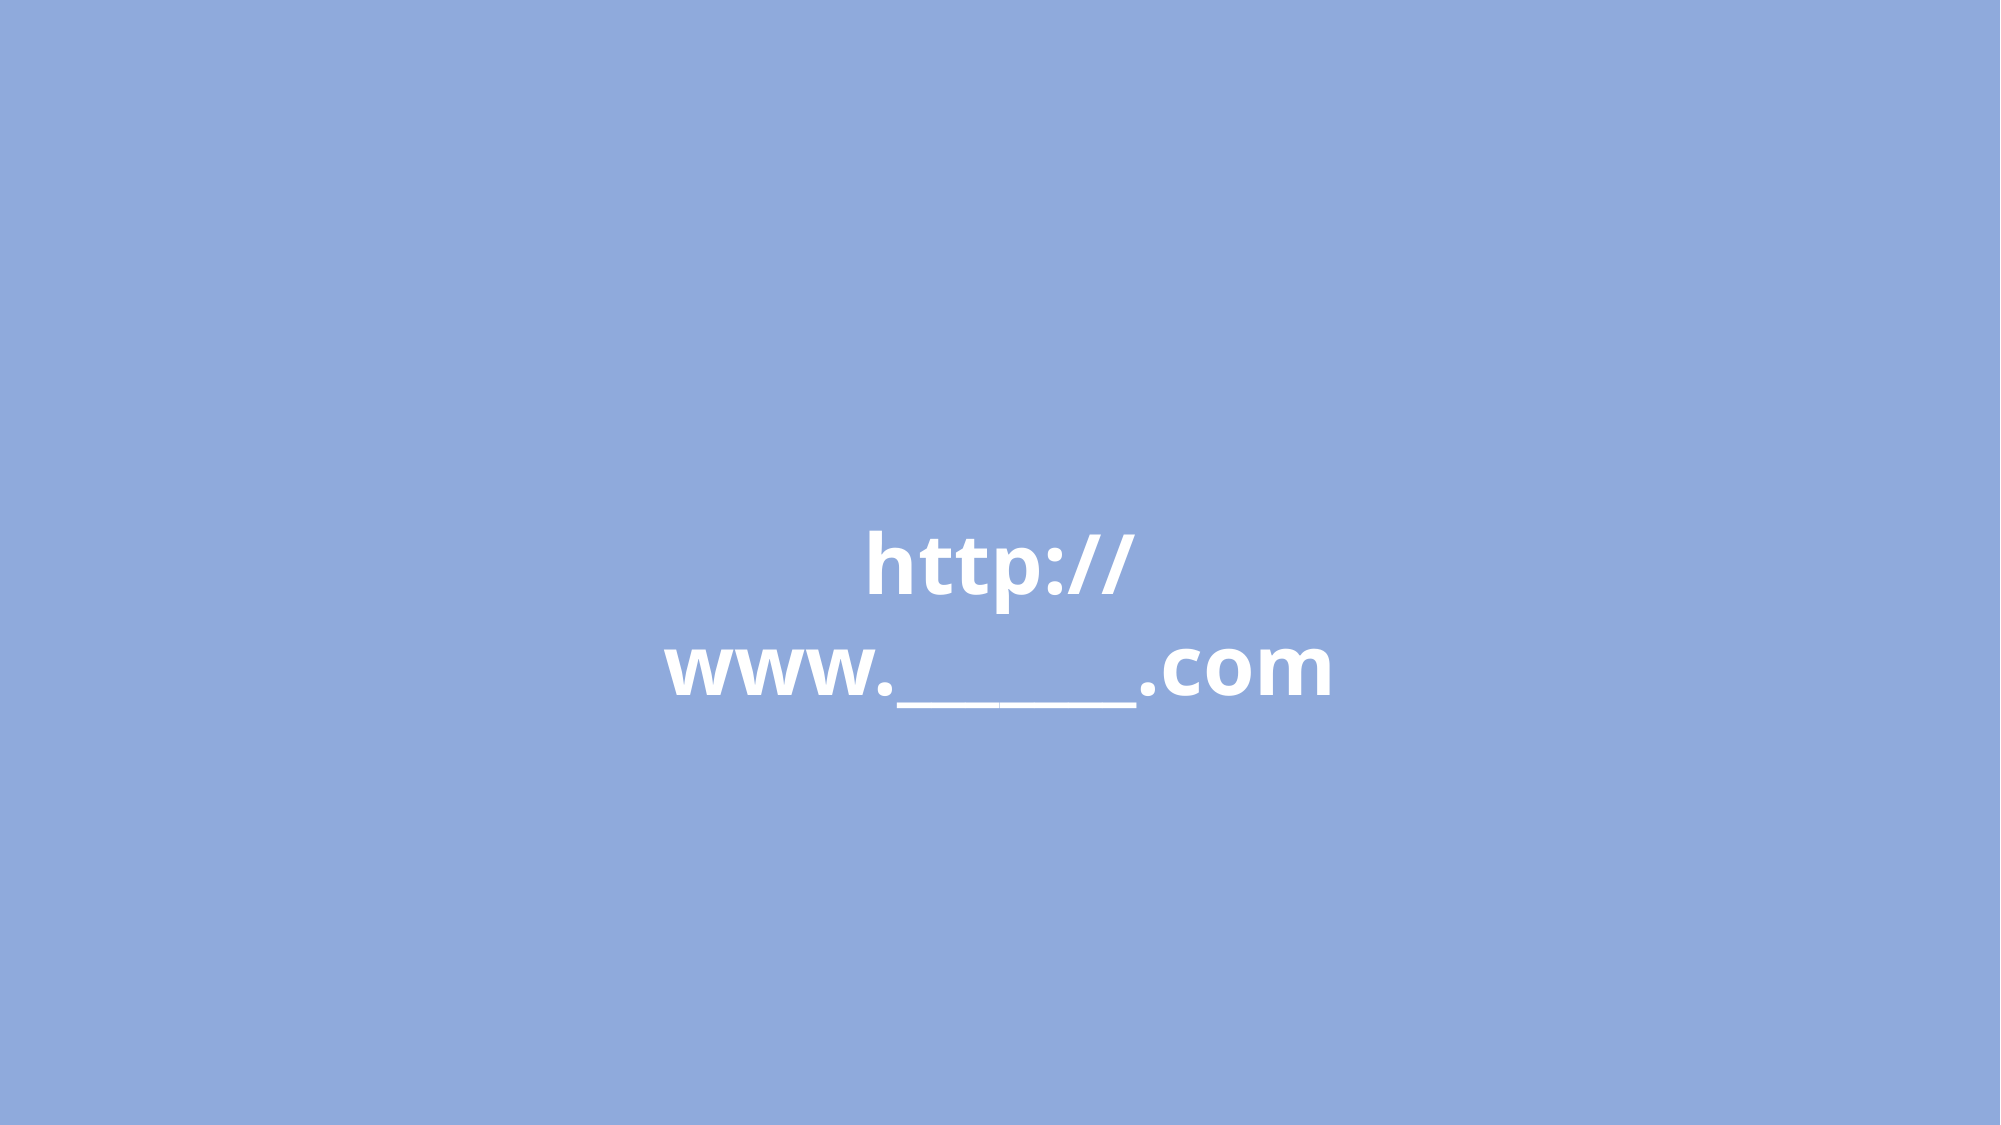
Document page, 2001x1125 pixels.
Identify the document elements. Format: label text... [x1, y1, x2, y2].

text_box http://www._______.com [530, 504, 1470, 720]
